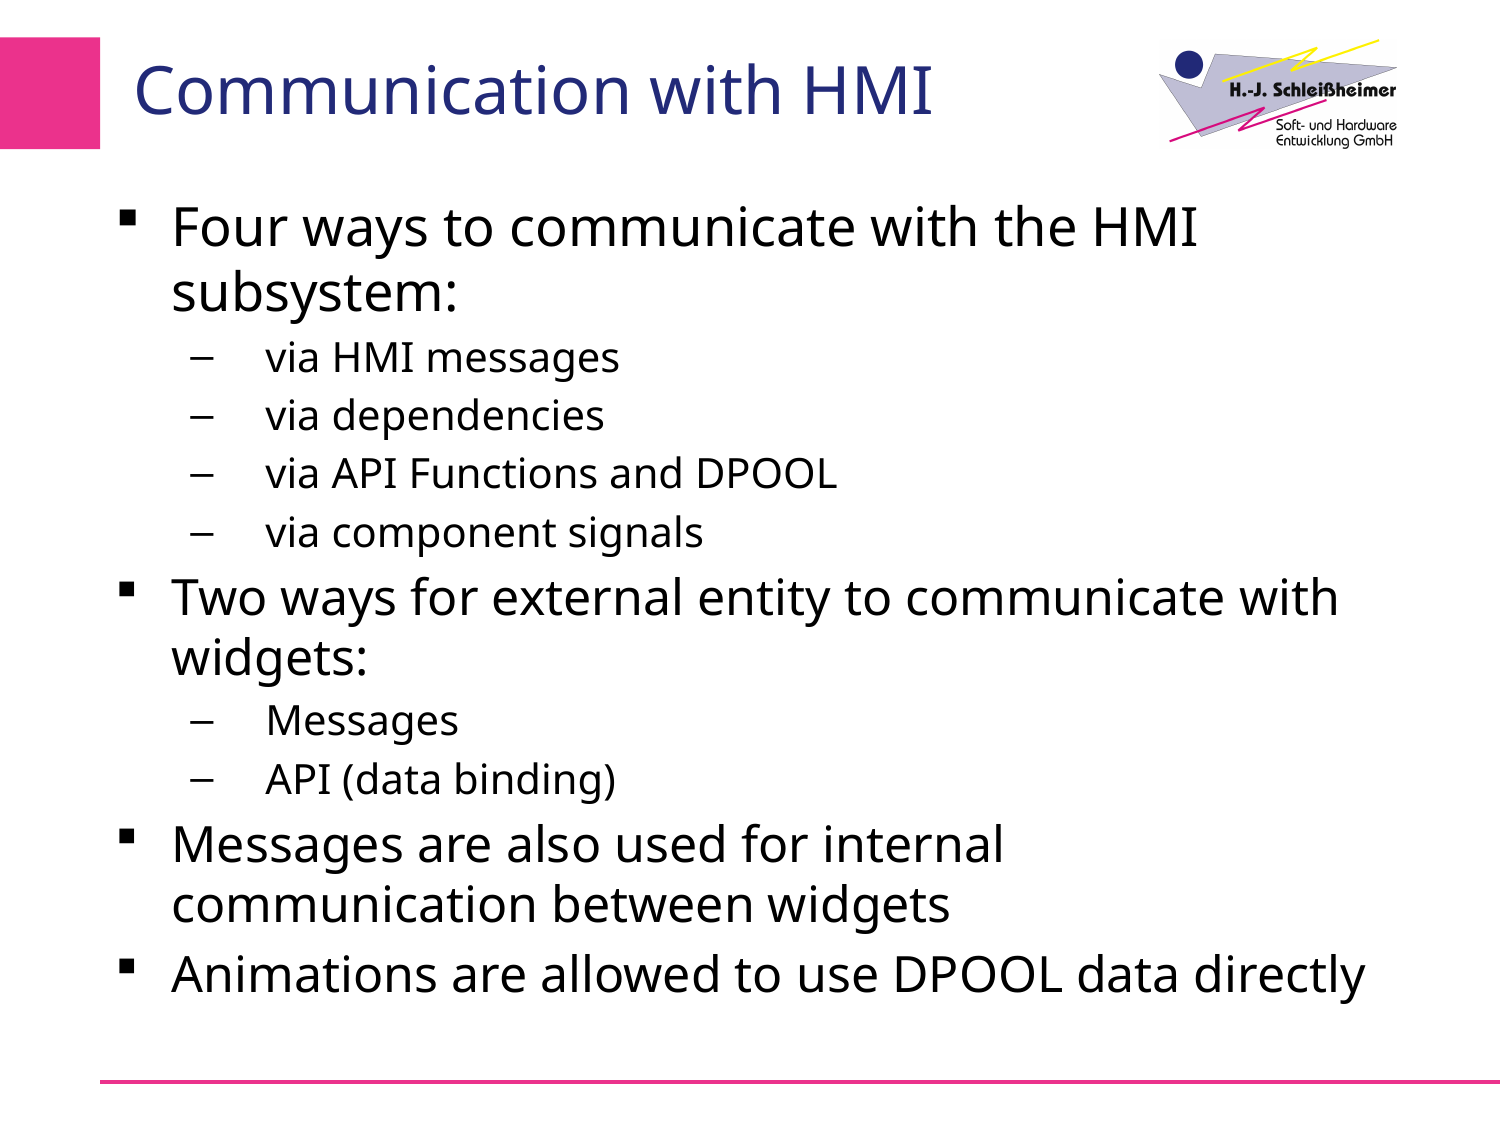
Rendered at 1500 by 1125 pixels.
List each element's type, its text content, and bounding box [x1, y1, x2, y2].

list Four ways to communicate with the HMI subsystem: via HMI messages via dependencies via API Functions and DPOOL via component signals Two ways for external entity to communicate with widgets: Messages API (data binding) Messages are also used for internal communication between widgets Animations are allowed to use DPOOL data directly [100, 184, 1400, 1047]
title Communication with HMI [133, 23, 1152, 152]
picture [1159, 39, 1397, 149]
